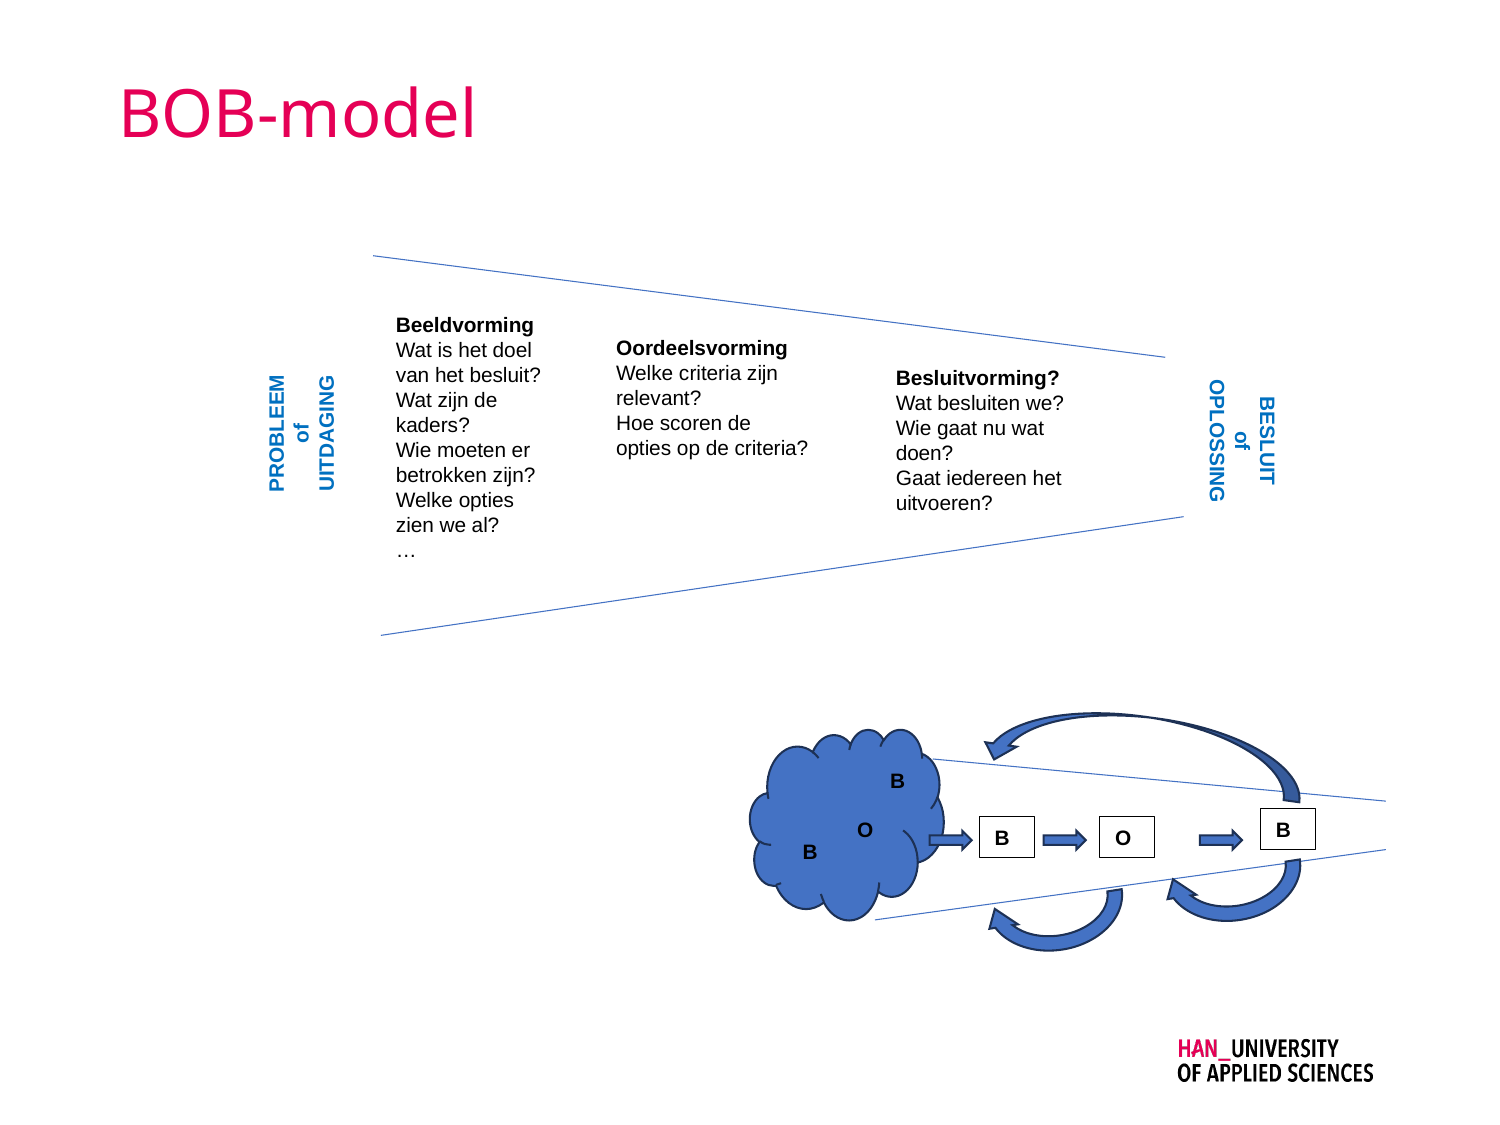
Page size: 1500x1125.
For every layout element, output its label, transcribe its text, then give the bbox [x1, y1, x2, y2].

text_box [749, 716, 1386, 958]
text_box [255, 255, 1289, 636]
title BOB-model [103, 68, 1397, 160]
picture [1172, 1021, 1396, 1119]
